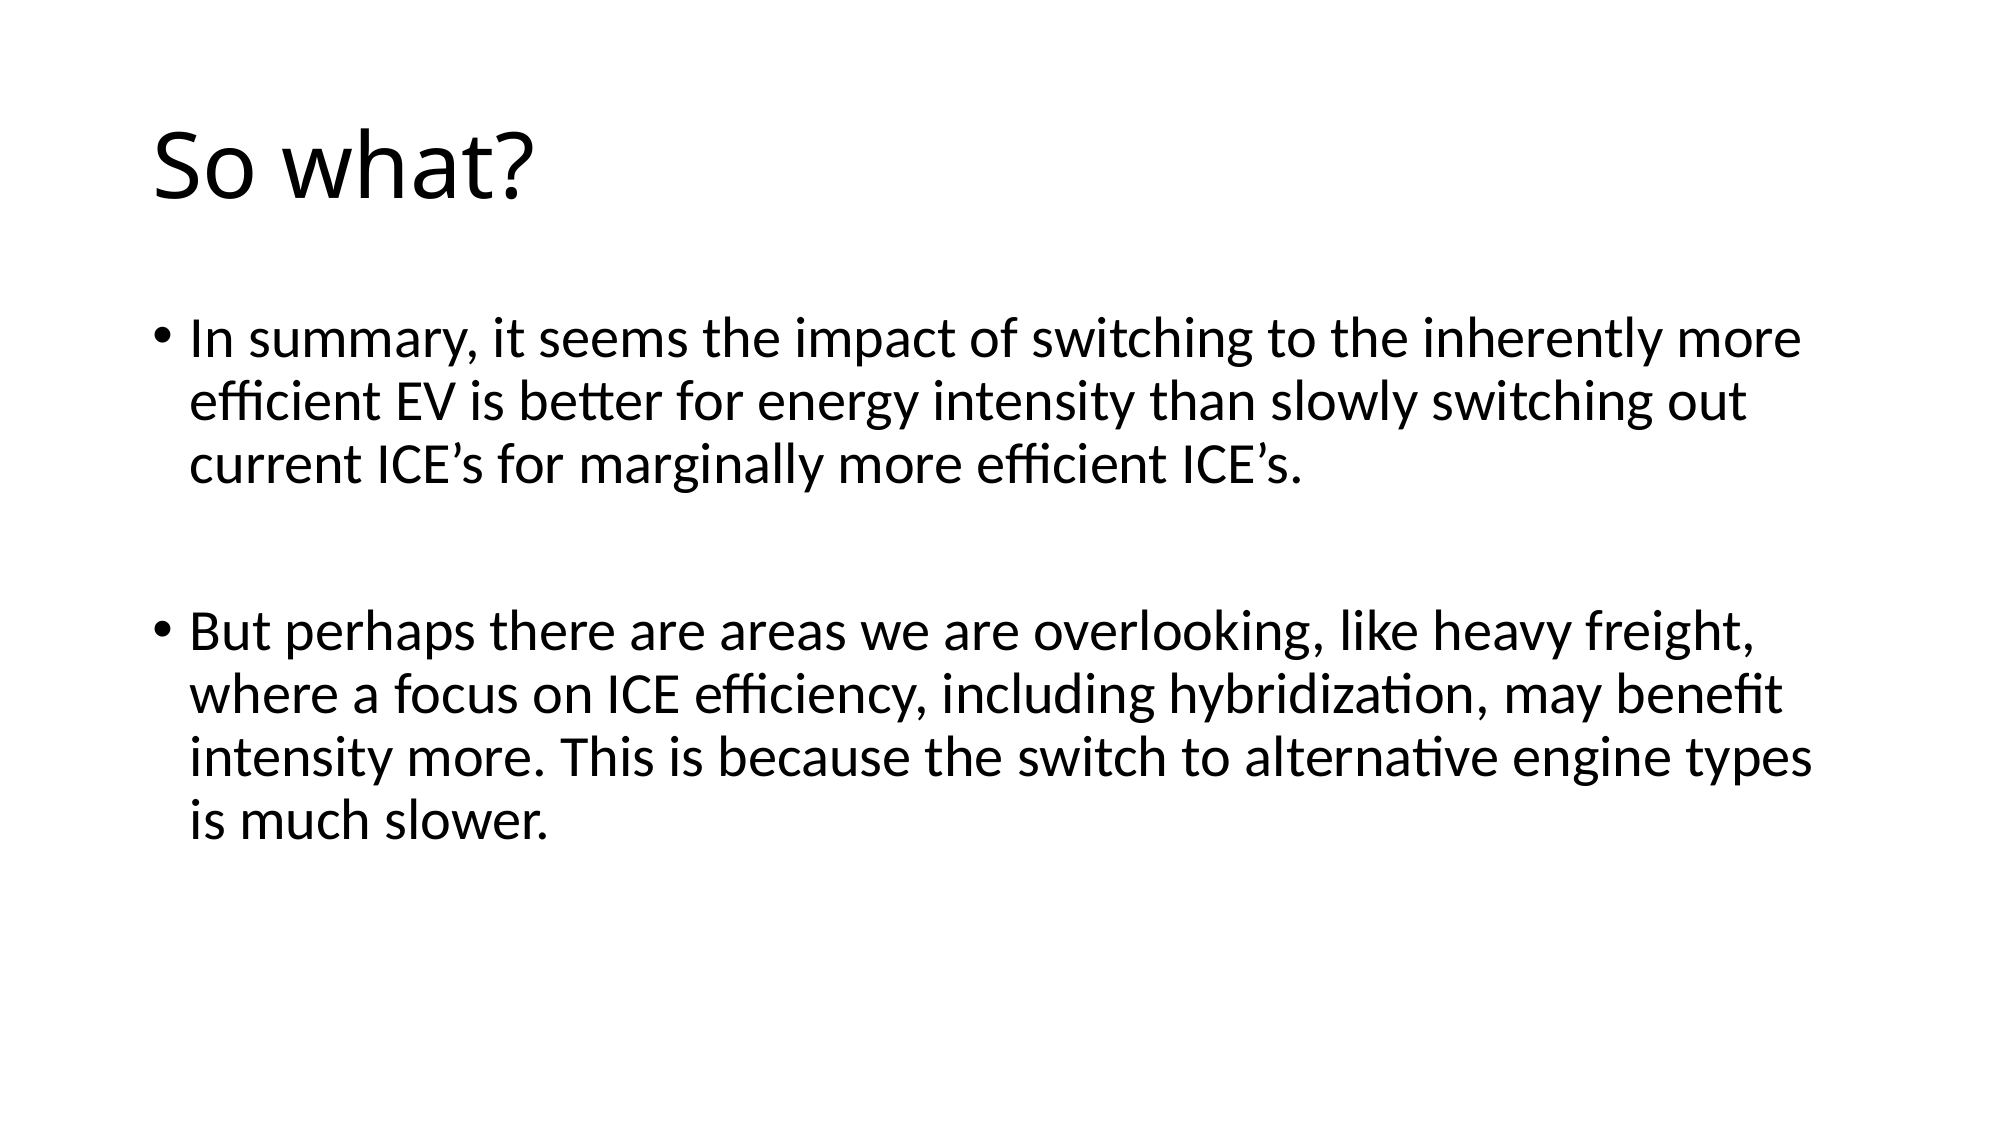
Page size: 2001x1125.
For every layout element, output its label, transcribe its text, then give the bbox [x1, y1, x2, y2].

title So what? [137, 59, 1863, 278]
list In summary, it seems the impact of switching to the inherently more efficient EV is better for energy intensity than slowly switching out current ICE’s for marginally more efficient ICE’s. But perhaps there are areas we are overlooking, like heavy freight, where a focus on ICE efficiency, including hybridization, may benefit intensity more. This is because the switch to alternative engine types is much slower. [137, 299, 1863, 1014]
